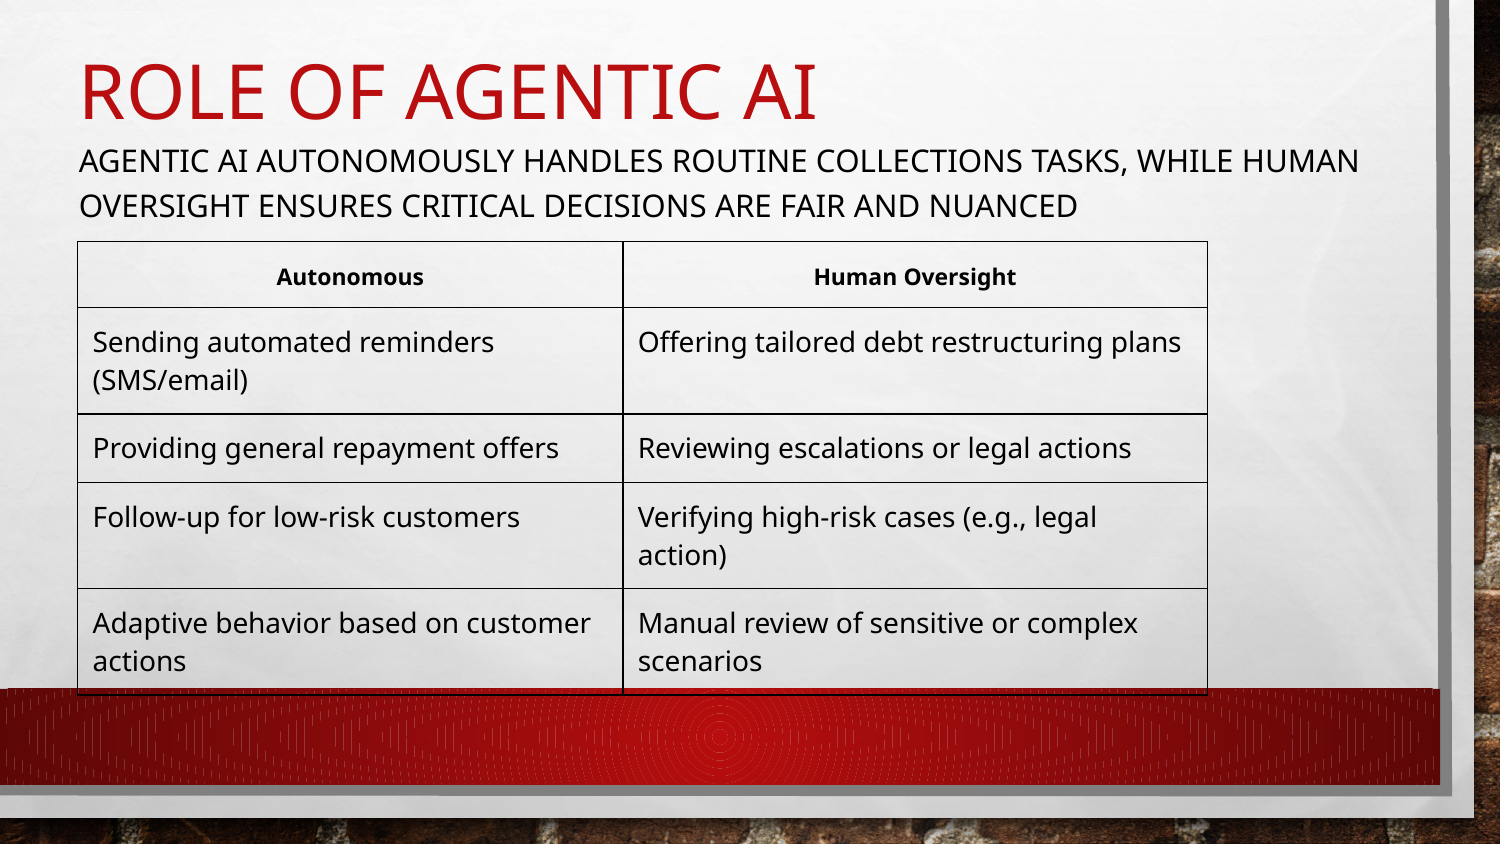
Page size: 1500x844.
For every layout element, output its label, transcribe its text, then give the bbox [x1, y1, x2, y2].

table_cell Sending automated reminders (SMS/email) [78, 308, 622, 413]
table_cell Manual review of sensitive or complex scenarios [624, 589, 1207, 694]
table_cell Reviewing escalations or legal actions [624, 415, 1207, 482]
table_header Autonomous [78, 242, 622, 307]
table_cell Follow-up for low-risk customers [78, 483, 622, 588]
table_header Human Oversight [624, 242, 1207, 307]
table_cell Providing general repayment offers [78, 415, 622, 482]
table_cell Verifying high-risk cases (e.g., legal action) [624, 483, 1207, 588]
title Role of Agentic AI [63, 38, 1437, 118]
table_cell Offering tailored debt restructuring plans [624, 308, 1207, 413]
picture [0, 0, 1500, 844]
list Agentic AI autonomously handles routine collections tasks, while human oversight ensures critical decisions are fair and nuanced [63, 118, 1437, 624]
table_cell Adaptive behavior based on customer actions [78, 589, 622, 694]
